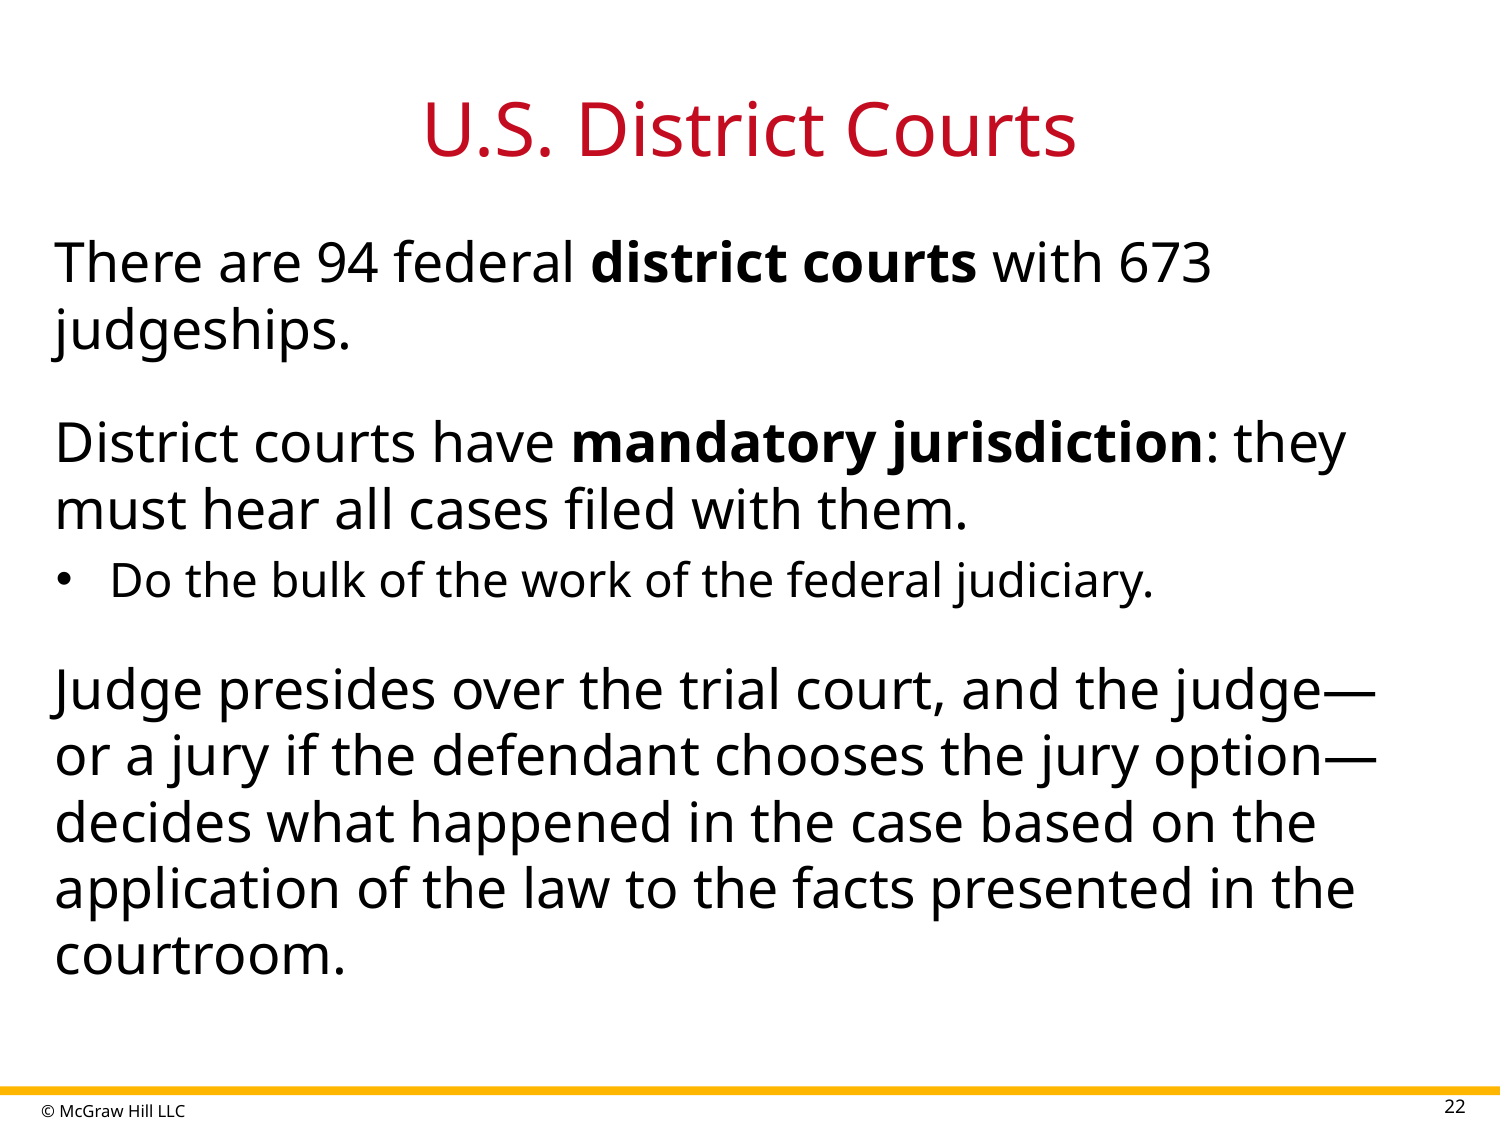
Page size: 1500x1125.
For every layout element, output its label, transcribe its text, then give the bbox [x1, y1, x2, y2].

list There are 94 federal district courts with 673 judgeships. District courts have mandatory jurisdiction: they must hear all cases filed with them. Do the bulk of the work of the federal judiciary. Judge presides over the trial court, and the judge— or a jury if the defendant chooses the jury option—decides what happened in the case based on the application of the law to the facts presented in the courtroom. [40, 220, 1416, 1008]
title U.S. District Courts [54, 30, 1446, 222]
slide_number 22 [1415, 1094, 1474, 1122]
